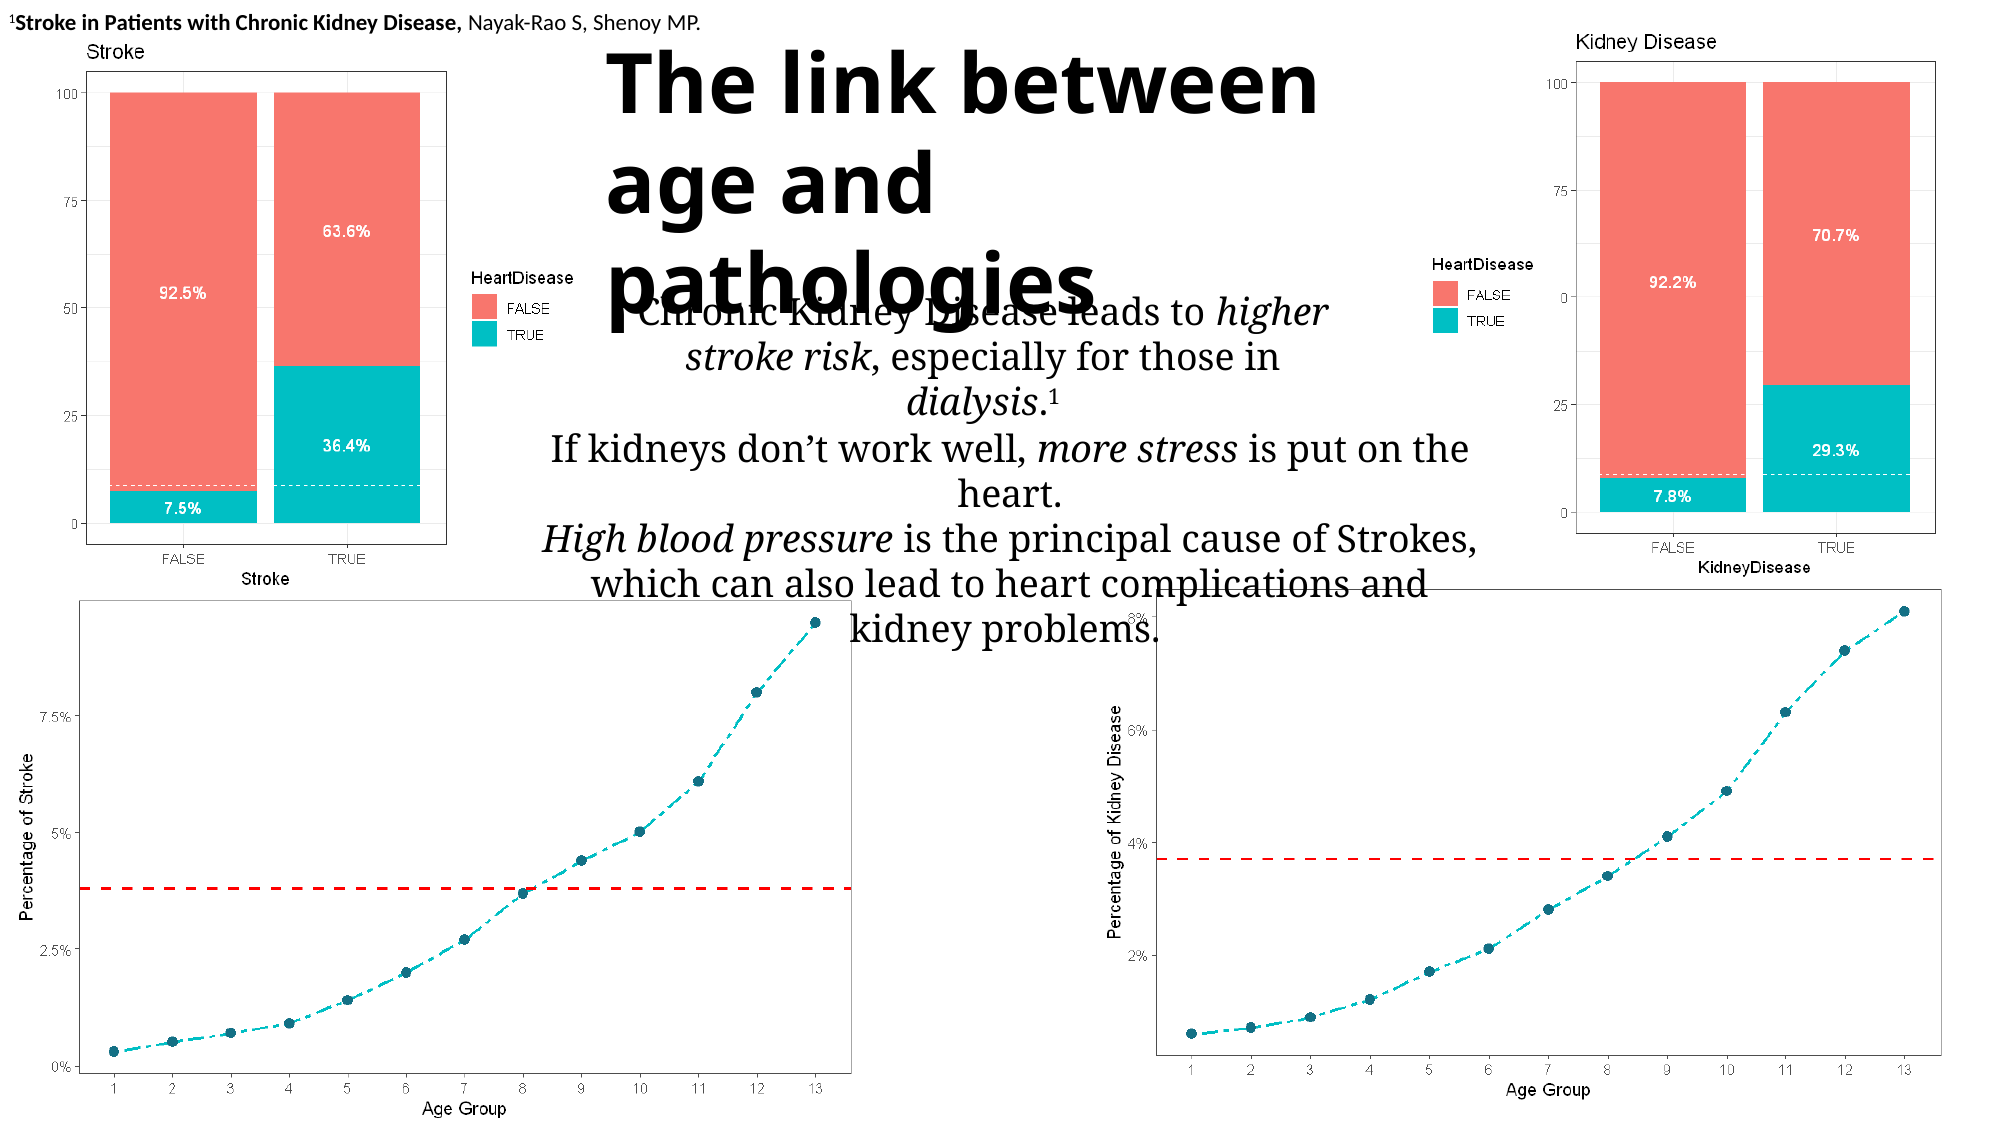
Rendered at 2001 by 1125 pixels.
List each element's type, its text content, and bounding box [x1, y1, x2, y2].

picture [1097, 20, 1952, 1107]
text_box Chronic Kidney Disease leads to higher stroke risk, especially for those in dialysis.1 [604, 280, 1362, 417]
picture [9, 33, 859, 1125]
text_box 1Stroke in Patients with Chronic Kidney Disease, Nayak-Rao S, Shenoy MP. [0, 0, 1129, 43]
text_box If kidneys don’t work well, more stress is put on the heart. High blood pressure is the principal cause of Strokes, which can also lead to heart complications and kidney problems. [592, 417, 1510, 658]
text_box The link between age and pathologies [592, 23, 1410, 339]
